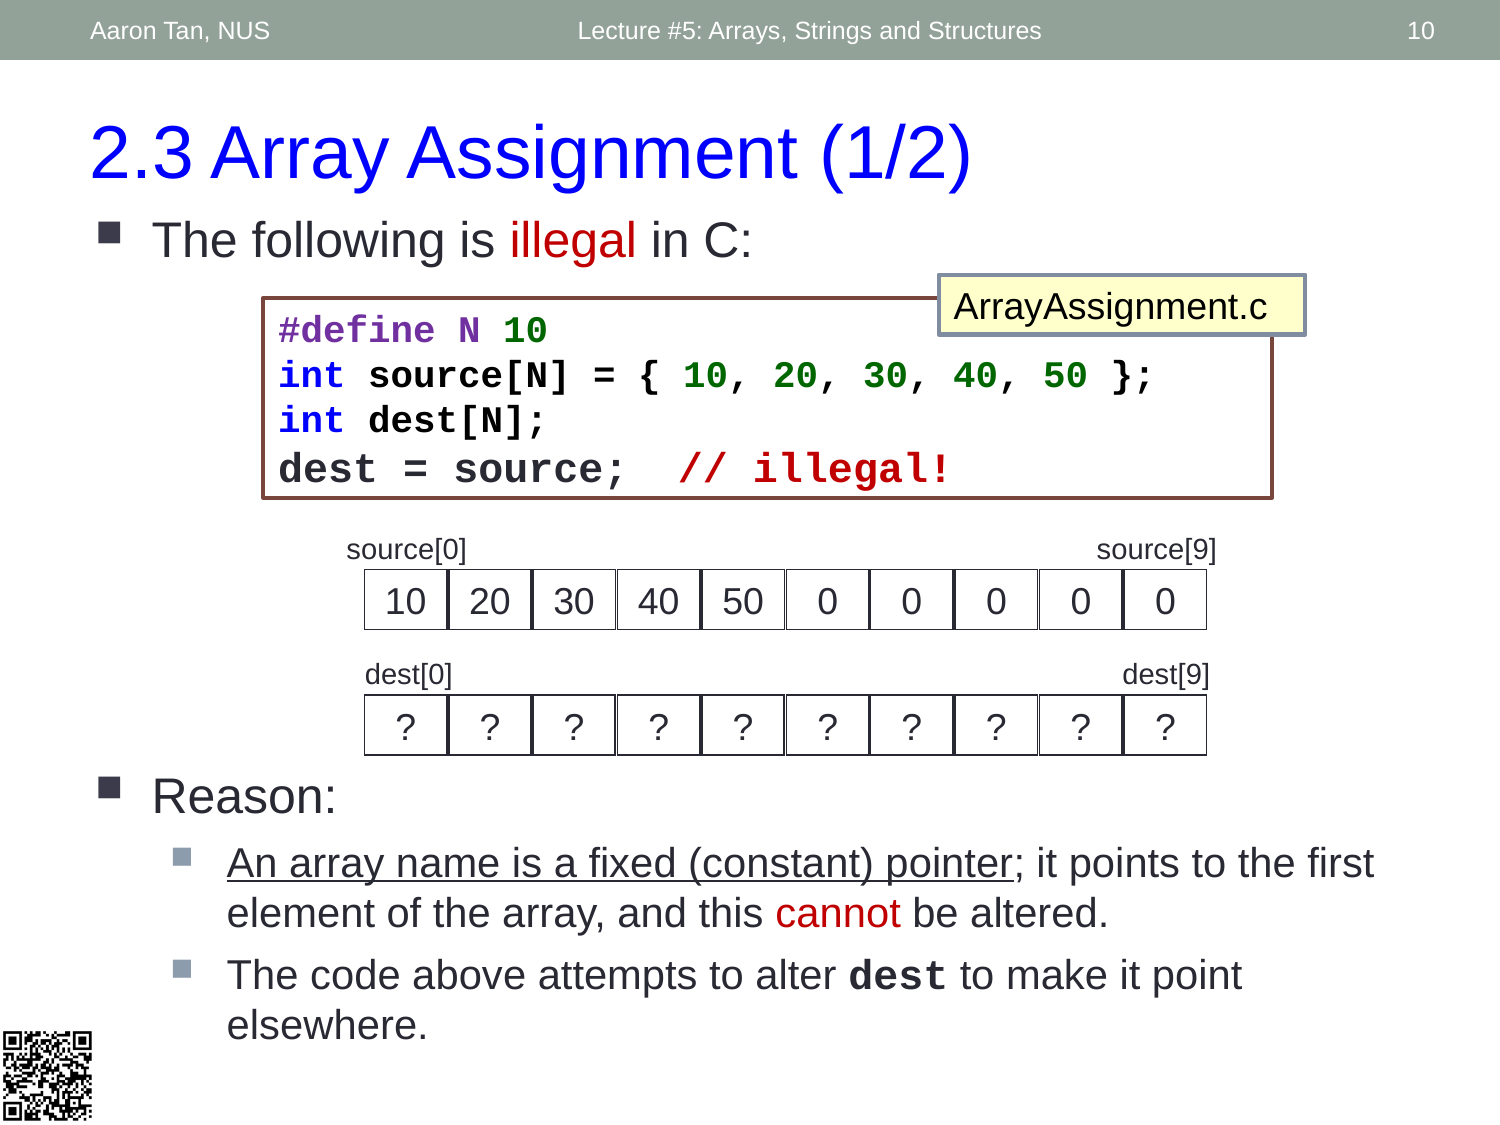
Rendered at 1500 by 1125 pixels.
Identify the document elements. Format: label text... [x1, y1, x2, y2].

slide_number Aaron Tan, NUS [75, 3, 550, 57]
text_box The following is illegal in C: [80, 200, 1414, 326]
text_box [263, 274, 1306, 501]
footer Lecture #5: Arrays, Strings and Structures [562, 3, 1238, 57]
slide_number 10 [1308, 3, 1450, 57]
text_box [328, 522, 1238, 631]
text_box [349, 648, 1227, 756]
text_box 2.3 Array Assignment (1/2) [74, 96, 1425, 202]
text_box Reason: An array name is a fixed (constant) pointer; it points to the first element of the array, and this cannot be altered. The code above attempts to alter dest to make it point elsewhere. [80, 755, 1414, 1076]
picture [0, 1028, 95, 1124]
